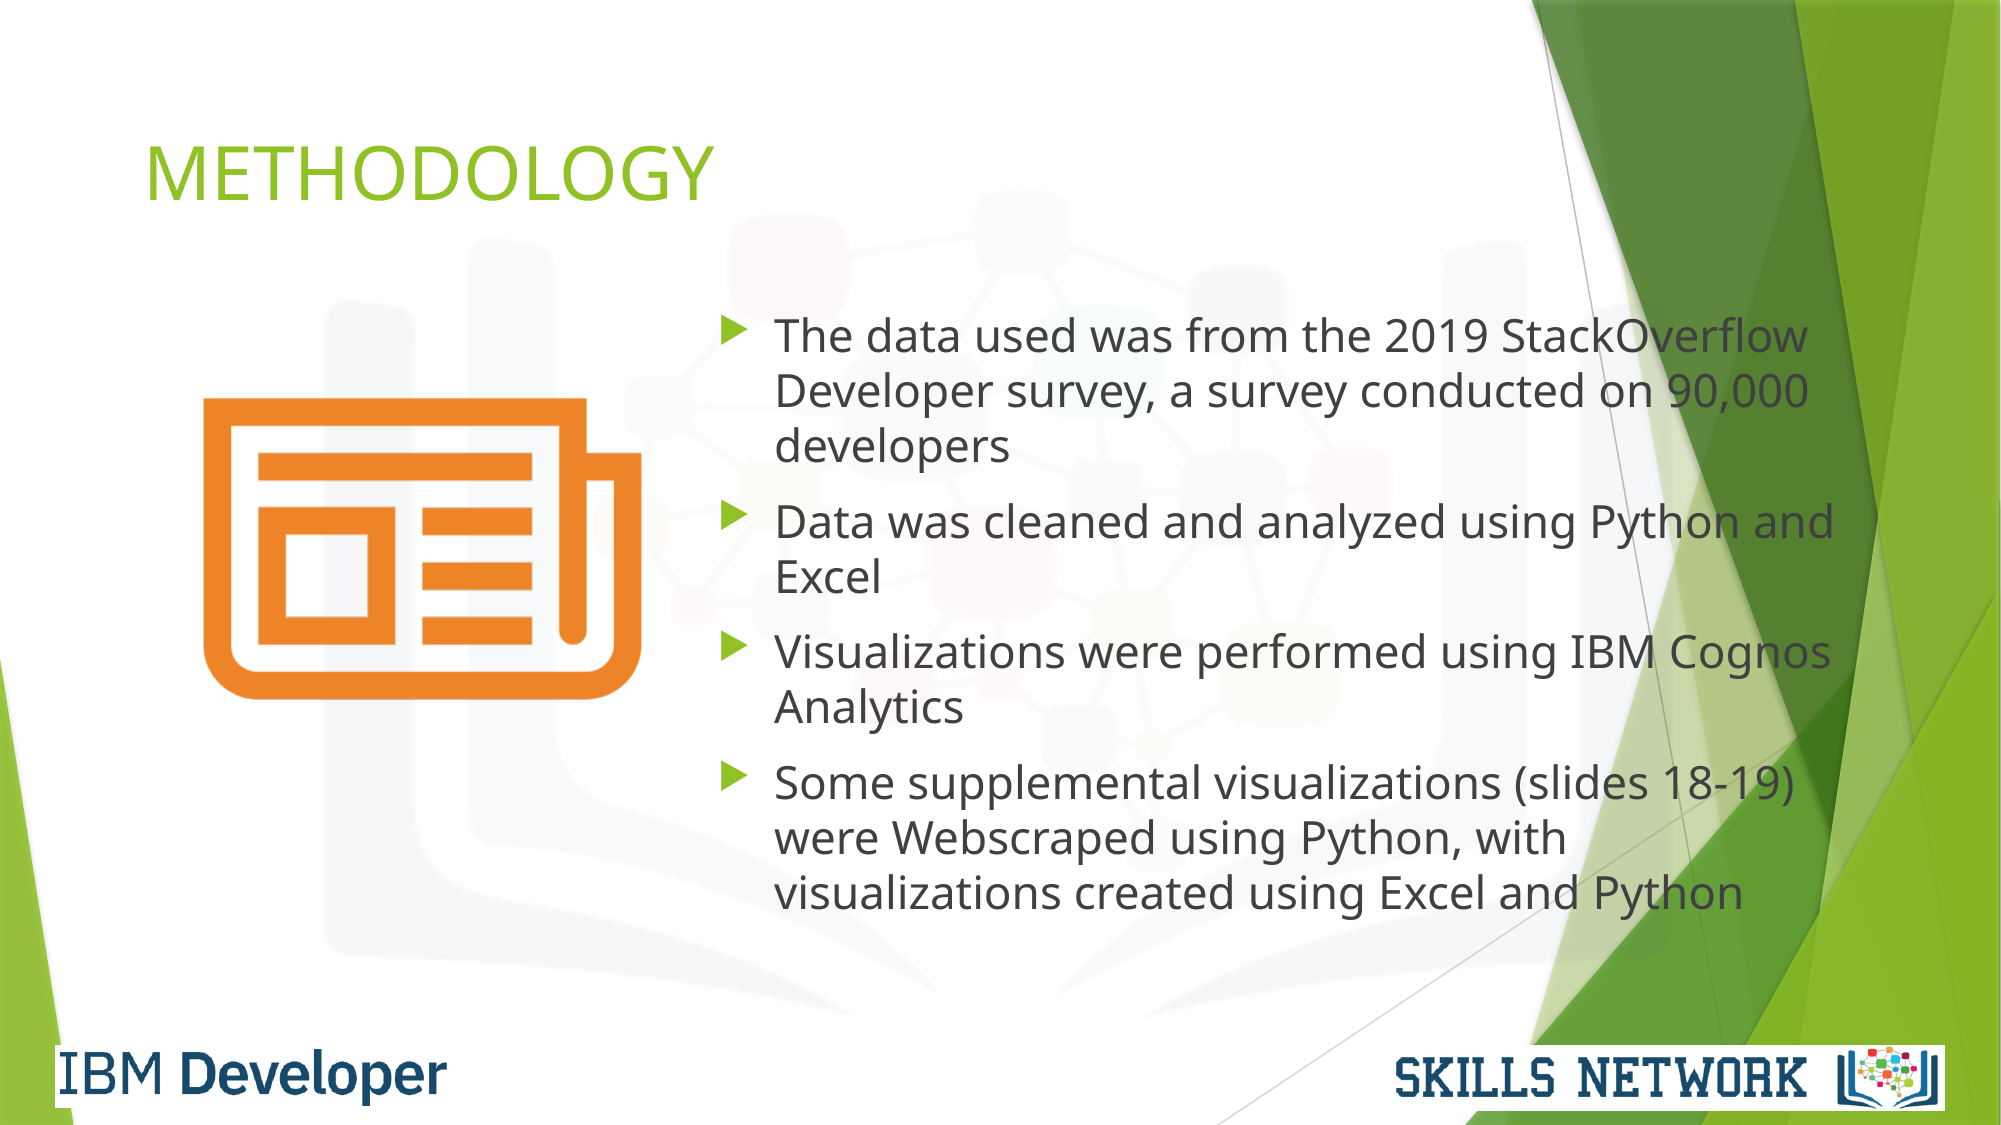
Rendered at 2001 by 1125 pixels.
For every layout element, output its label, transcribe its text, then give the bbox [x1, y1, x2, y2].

list The data used was from the 2019 StackOverflow Developer survey, a survey conducted on 90,000 developers Data was cleaned and analyzed using Python and Excel Visualizations were performed using IBM Cognos Analytics Some supplemental visualizations (slides 18-19) were Webscraped using Python, with visualizations created using Excel and Python [702, 299, 1863, 1014]
picture [160, 299, 686, 825]
picture [55, 1045, 459, 1108]
picture [1390, 1045, 1945, 1111]
title METHODOLOGY [128, 61, 1315, 280]
